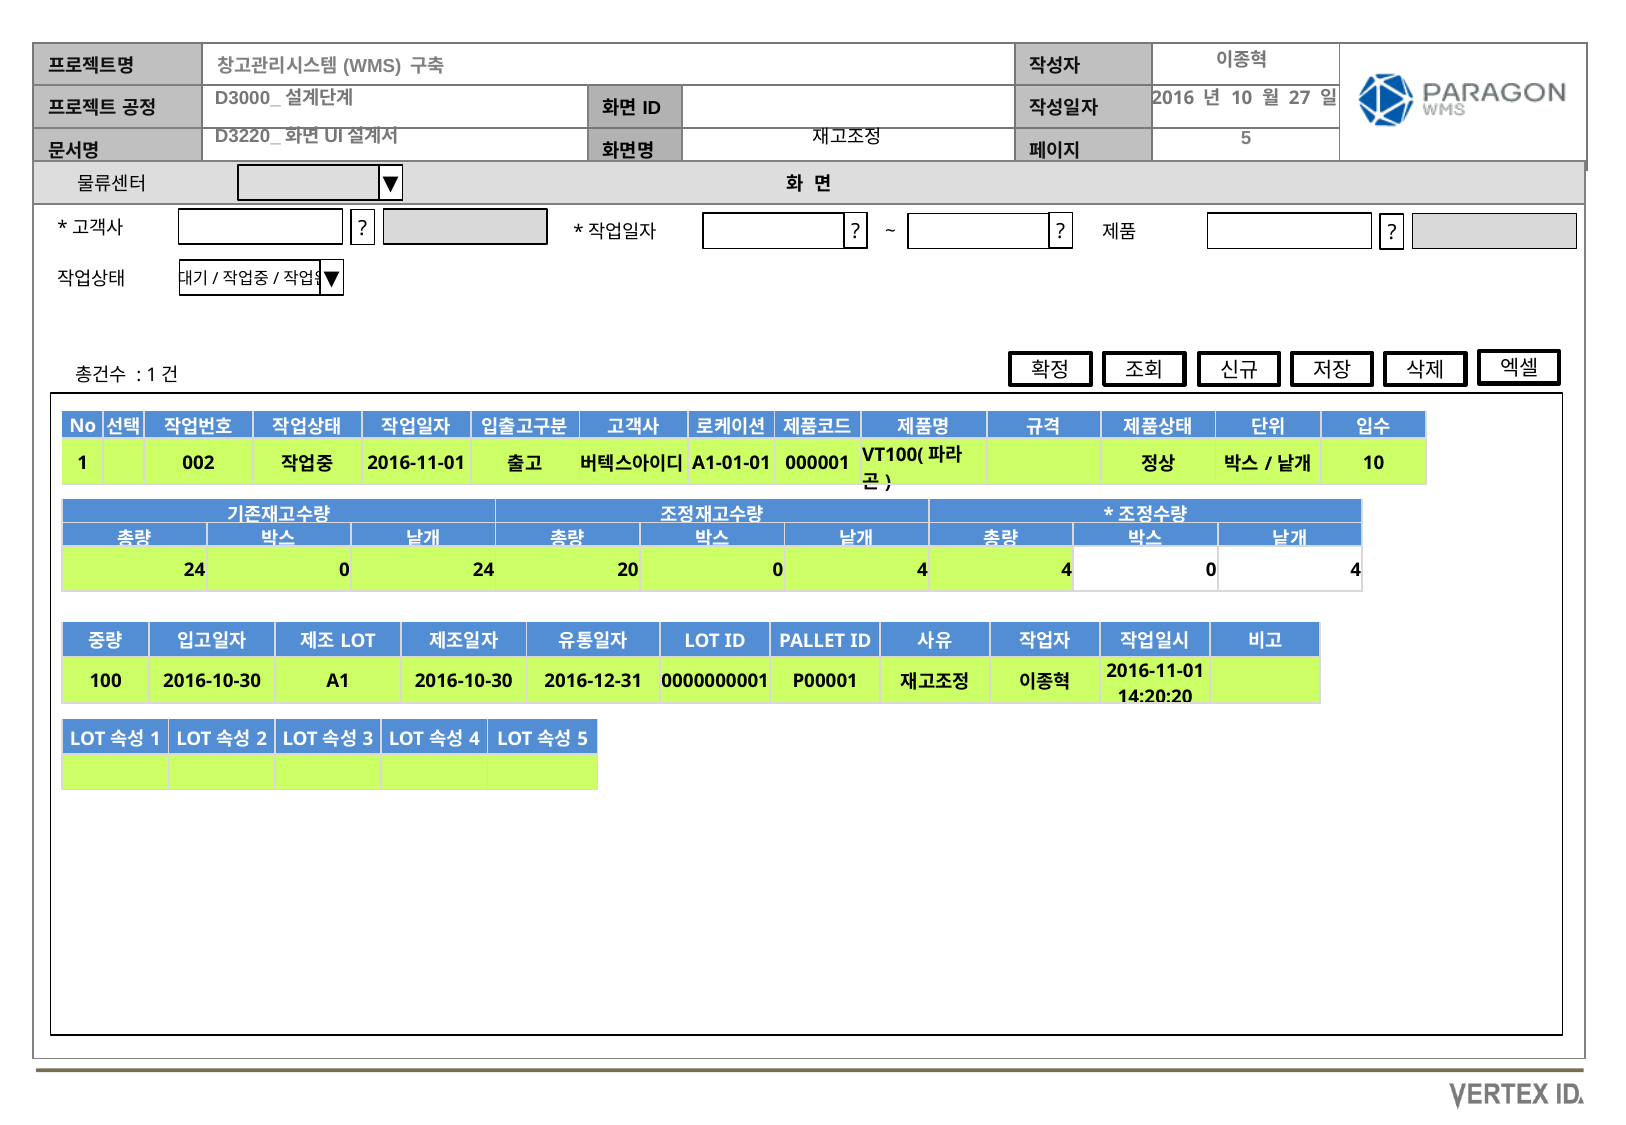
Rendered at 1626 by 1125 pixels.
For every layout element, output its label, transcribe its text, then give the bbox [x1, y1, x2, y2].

text_box 엑셀 [1478, 351, 1560, 384]
table_cell 4 [1219, 547, 1361, 590]
text_box 확정 [1010, 352, 1091, 385]
table_header 제조LOT [276, 622, 400, 656]
table_cell 4 [785, 547, 928, 590]
table_cell 4 [930, 547, 1072, 590]
table_header 제품상태 [1102, 411, 1215, 437]
text_box ~ [870, 210, 906, 249]
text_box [2, 207, 343, 246]
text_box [1031, 212, 1372, 251]
table_header 규격 [988, 411, 1100, 437]
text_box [527, 212, 868, 251]
table_header LOT속성4 [382, 719, 487, 753]
table_cell 2016-10-30 [150, 658, 274, 702]
table_cell 2016-11-01 14:20:20 [1101, 658, 1209, 702]
table_header 비고 [1211, 622, 1319, 656]
text_box 2016 년 10 월 27 일 [1126, 78, 1363, 116]
text_box 재고조정 [683, 117, 1011, 155]
table_cell 1 [62, 439, 102, 483]
text_box [50, 393, 1563, 1035]
table_cell [276, 755, 380, 789]
table_header 작업일시 [1101, 622, 1209, 656]
table_cell 박스 [1074, 523, 1217, 545]
table_cell 2016-12-31 [527, 658, 659, 702]
table_cell A1 [276, 658, 400, 702]
table_header 작업상태 [254, 411, 361, 437]
table_header 중량 [63, 622, 148, 656]
text_box [383, 209, 548, 245]
table_cell 정상 [1102, 439, 1215, 483]
table_cell 24 [63, 547, 206, 590]
table_header No [62, 411, 102, 437]
table_header 단위 [1216, 411, 1320, 437]
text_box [62, 163, 403, 202]
table_cell 100 [63, 658, 148, 702]
table_cell 0000000001 [661, 658, 769, 702]
text_box 조회 [1104, 352, 1185, 385]
table_cell 낱개 [785, 523, 928, 545]
table_header 로케이션 [689, 411, 774, 437]
picture [1354, 72, 1572, 129]
text_box [908, 213, 1028, 249]
table_header 제조일자 [402, 622, 526, 656]
table_cell [382, 755, 487, 789]
table_cell 0 [641, 547, 784, 590]
table_cell 박스 [208, 523, 350, 545]
table_cell [169, 755, 274, 789]
table_cell 총량 [496, 523, 639, 545]
table_cell [1211, 658, 1319, 702]
text_box 총건수 : 1건 [50, 355, 204, 393]
table_header LOT속성2 [169, 719, 274, 753]
table_cell 낱개 [1219, 523, 1361, 545]
table_header 작업번호 [145, 411, 252, 437]
table_cell 이종혁 [991, 658, 1099, 702]
text_box 저장 [1291, 352, 1373, 385]
table_header 입수 [1322, 411, 1425, 437]
table_cell 총량 [930, 523, 1072, 545]
table_cell VT100(파라곤) [862, 439, 986, 483]
text_box 이종혁 [1123, 39, 1361, 78]
table_cell 24 [352, 547, 495, 590]
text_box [3, 259, 344, 298]
table_cell 총량 [63, 523, 206, 545]
table_cell A1-01-01 [689, 439, 774, 483]
table_cell 재고조정 [881, 658, 989, 702]
table_cell 0 [208, 547, 350, 590]
table_cell 작업중 [254, 439, 361, 483]
table_cell 20 [496, 547, 639, 590]
table_header LOT속성3 [276, 719, 380, 753]
table_cell 0 [1074, 547, 1217, 590]
table_header LOT속성5 [488, 719, 597, 753]
table_header 조정재고수량 [496, 499, 928, 522]
table_cell 10 [1322, 439, 1425, 483]
table_header 작업일자 [363, 411, 470, 437]
table_cell 000001 [775, 439, 860, 483]
table_header 기존재고수량 [63, 499, 495, 522]
table_cell [488, 755, 597, 789]
table_header 사유 [881, 622, 989, 656]
table_header 입출고구분 [472, 411, 579, 437]
table_header 고객사 [580, 411, 687, 437]
table_cell [988, 439, 1100, 483]
table_header 제품코드 [775, 411, 860, 437]
table_cell P00001 [771, 658, 879, 702]
table_cell [104, 439, 143, 483]
table_header 제품명 [862, 411, 986, 437]
table_header 유통일자 [527, 622, 659, 656]
table_header LOT ID [661, 622, 769, 656]
table_cell 출고 [472, 439, 579, 483]
table_header *조정수량 [930, 499, 1361, 522]
table_cell 002 [145, 439, 252, 483]
table_header 선택 [104, 411, 143, 437]
table_cell 버텍스아이디 [580, 439, 687, 483]
table_cell 박스 [641, 523, 784, 545]
table_header 입고일자 [150, 622, 274, 656]
table_header LOT속성1 [63, 719, 168, 753]
table_cell [63, 755, 168, 789]
text_box ? [1380, 214, 1404, 250]
table_header 작업자 [991, 622, 1099, 656]
text_box 삭제 [1385, 352, 1466, 386]
text_box ? [351, 211, 375, 245]
table_cell 낱개 [352, 523, 495, 545]
table_header PALLET ID [771, 622, 879, 656]
table_cell 2016-10-30 [402, 658, 526, 702]
table_cell 박스/낱개 [1216, 439, 1320, 483]
text_box 신규 [1198, 352, 1280, 386]
table_cell 2016-11-01 [363, 439, 470, 483]
text_box [1412, 213, 1577, 249]
